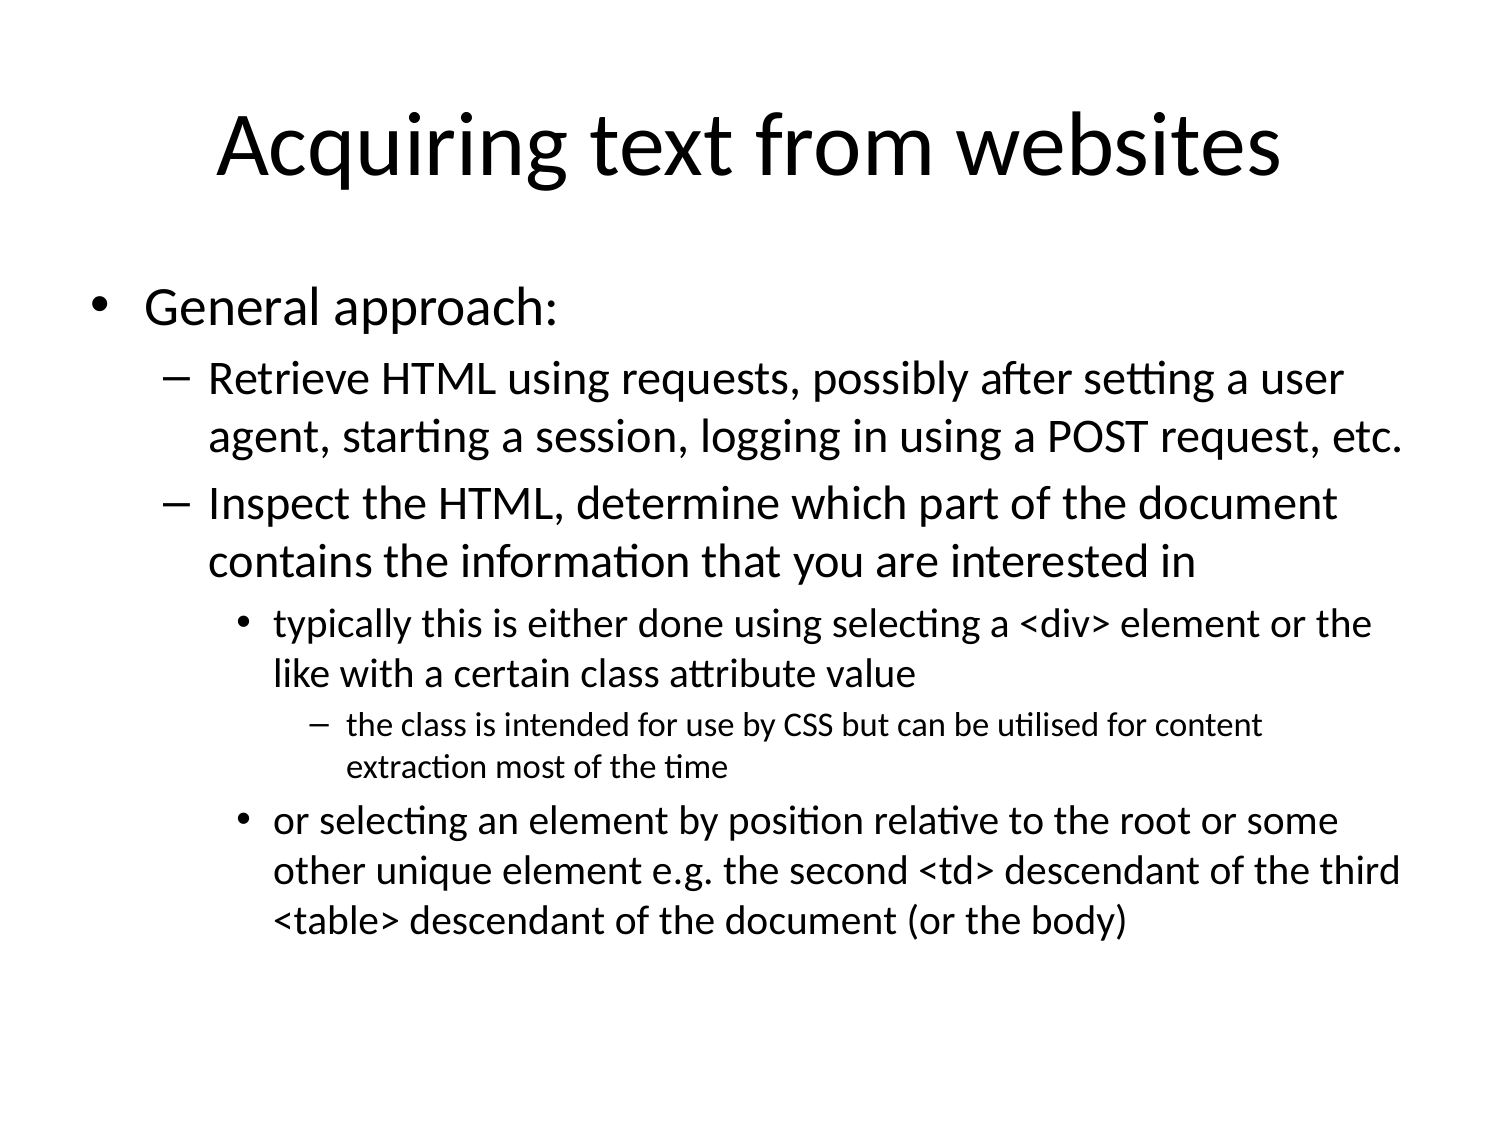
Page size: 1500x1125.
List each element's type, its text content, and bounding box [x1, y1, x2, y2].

title Acquiring text from websites [75, 45, 1425, 233]
list General approach: Retrieve HTML using requests, possibly after setting a user agent, starting a session, logging in using a POST request, etc. Inspect the HTML, determine which part of the document contains the information that you are interested in typically this is either done using selecting a <div> element or the like with a certain class attribute value the class is intended for use by CSS but can be utilised for content extraction most of the time or selecting an element by position relative to the root or some other unique element e.g. the second <td> descendant of the third <table> descendant of the document (or the body) [75, 262, 1425, 1005]
